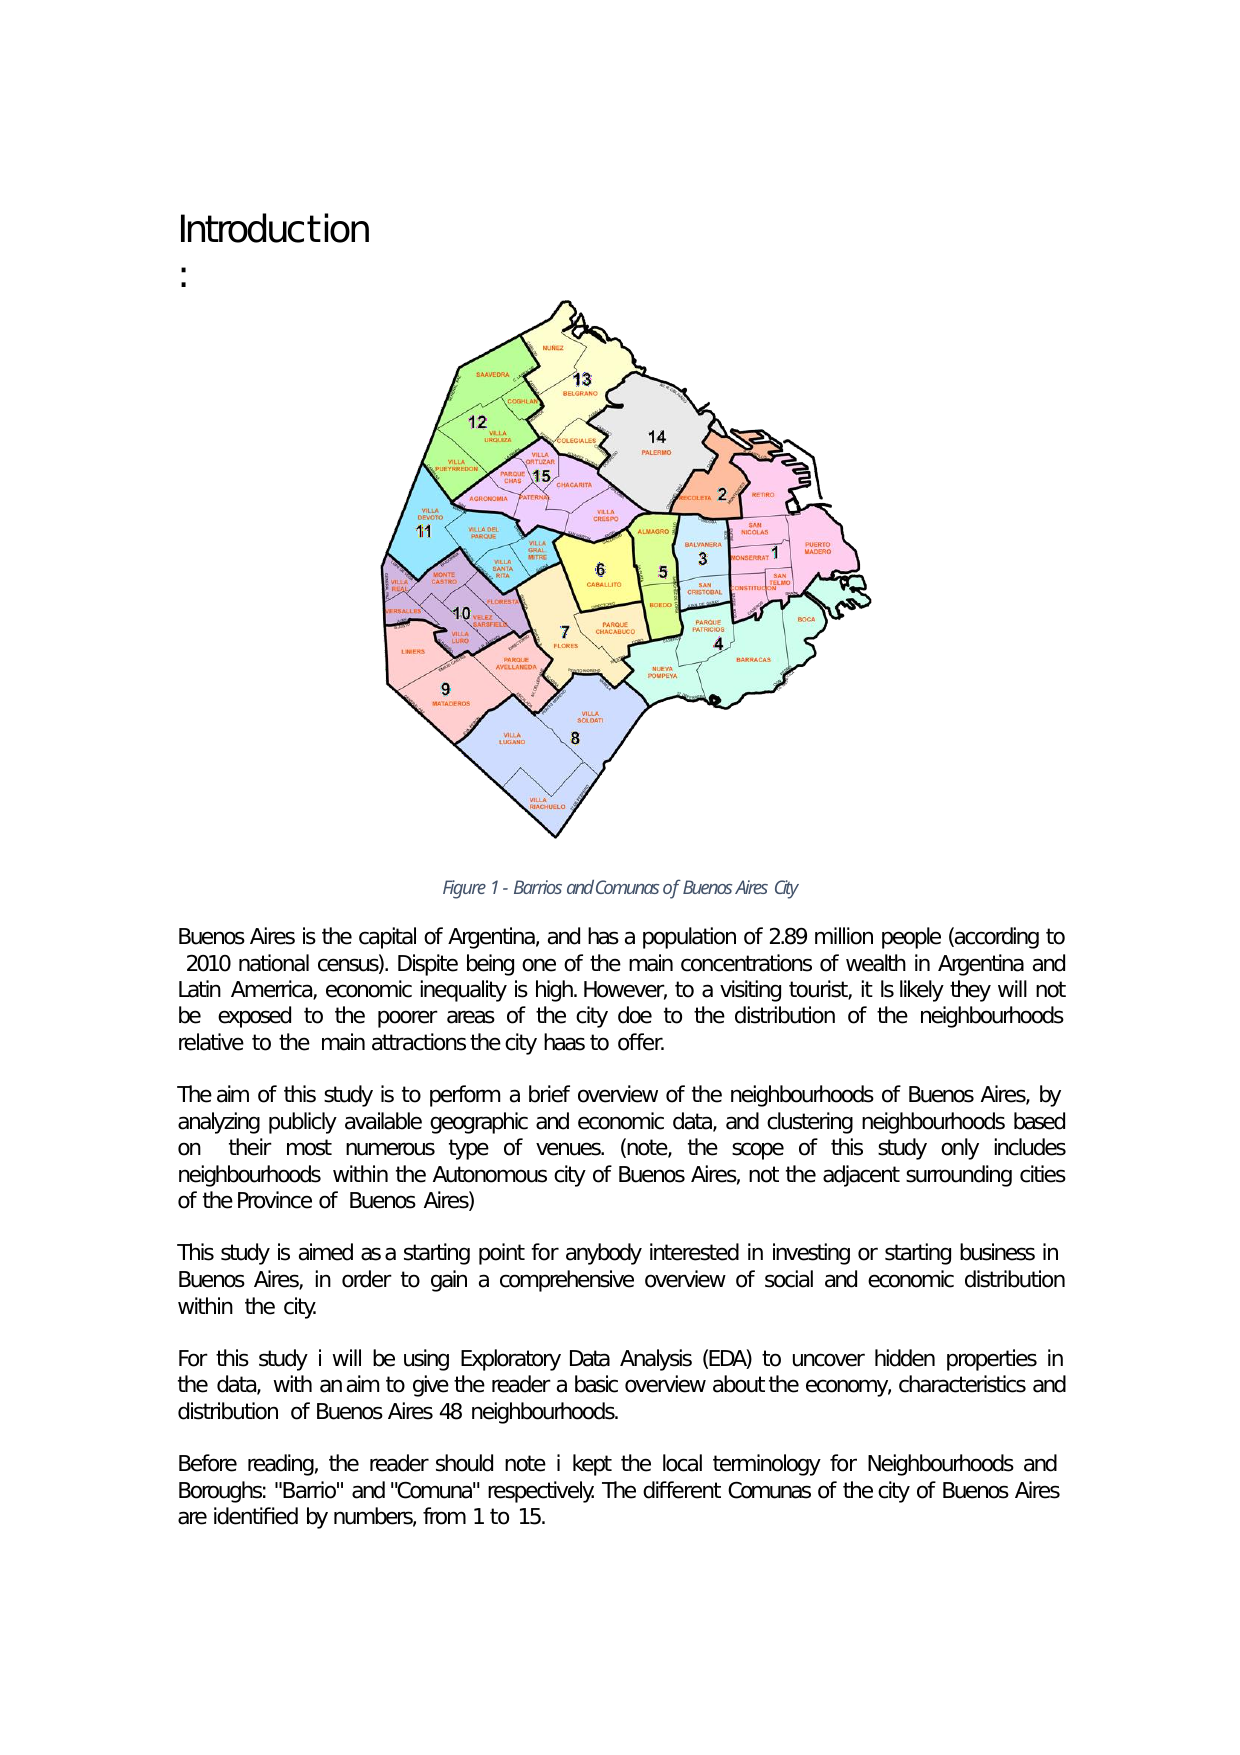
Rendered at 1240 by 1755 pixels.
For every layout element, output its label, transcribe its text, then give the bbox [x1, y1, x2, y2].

text_box Figure 1 - Barrios and Comunas of Buenos Aires City Buenos Aires is the capital of Argentina, and has a population of 2.89 million people (according to 2010 national census). Dispite being one of the main concentrations of wealth in Argentina and Latin Amerrica, economic inequality is high. However, to a visiting tourist, it ls likely they will not be exposed to the poorer areas of the city doe to the distribution of the neighbourhoods relative to the main attractions the city haas to offer. The aim of this study is to perform a brief overview of the neighbourhoods of Buenos Aires, by analyzing publicly available geographic and economic data, and clustering neighbourhoods based on their most numerous type of venues. (note, the scope of this study only includes neighbourhoods within the Autonomous city of Buenos Aires, not the adjacent surrounding cities of the Province of Buenos Aires) This study is aimed as a starting point for anybody interested in investing or starting business in Buenos Aires, in order to gain a comprehensive overview of social and economic distribution within the city. For this study i will be using Exploratory Data Analysis (EDA) to uncover hidden properties in the data, with an aim to give the reader a basic overview about the economy, characteristics and distribution of Buenos Aires 48 neighbourhoods. Before reading, the reader should note i kept the local terminology for Neighbourhoods and Boroughs: "Barrio" and "Comuna" respectively. The different Comunas of the city of Buenos Aires are identified by numbers, from 1 to 15. [175, 874, 1066, 1529]
text_box Introduction: [175, 203, 378, 296]
text_box [380, 299, 872, 839]
